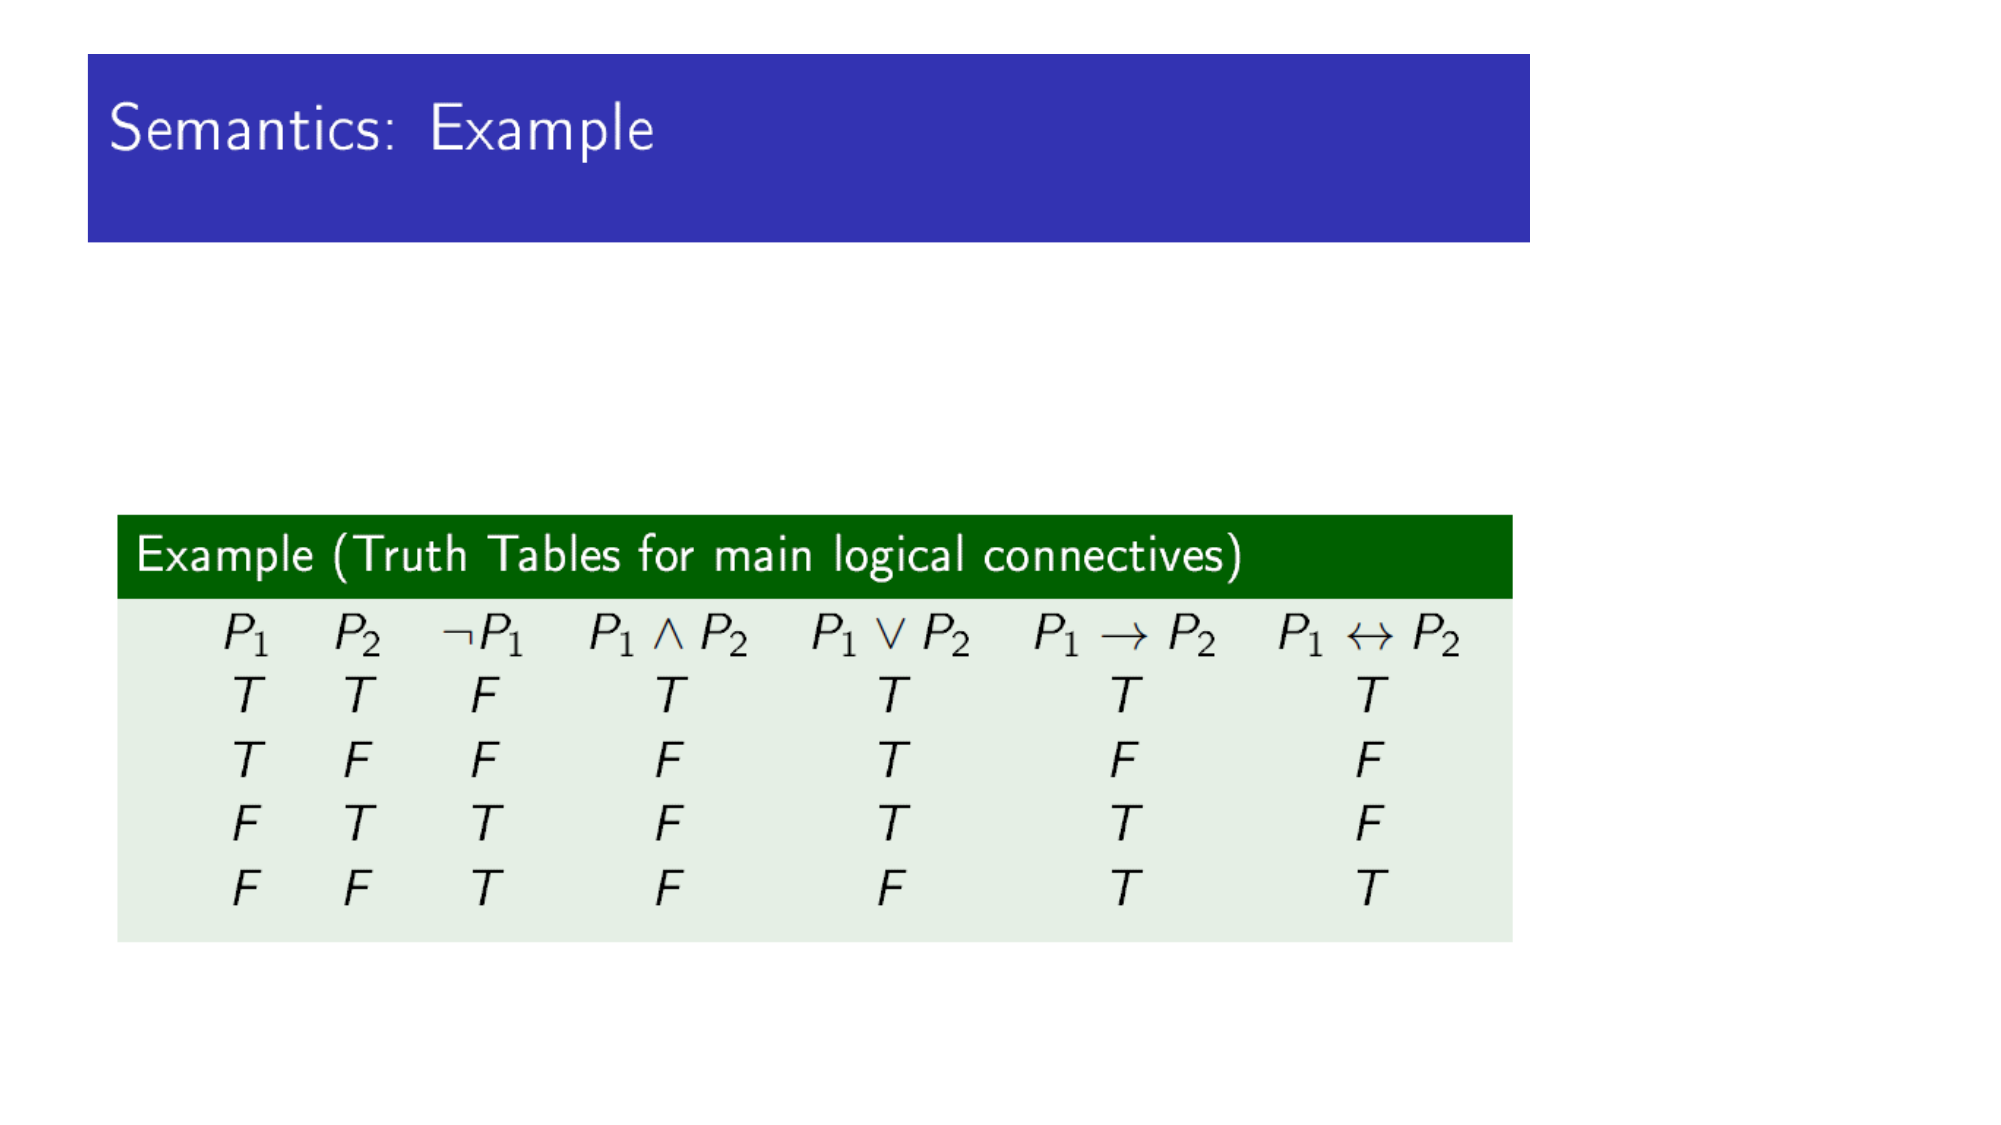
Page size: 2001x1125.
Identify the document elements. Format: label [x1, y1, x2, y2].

picture [87, 54, 1530, 1071]
